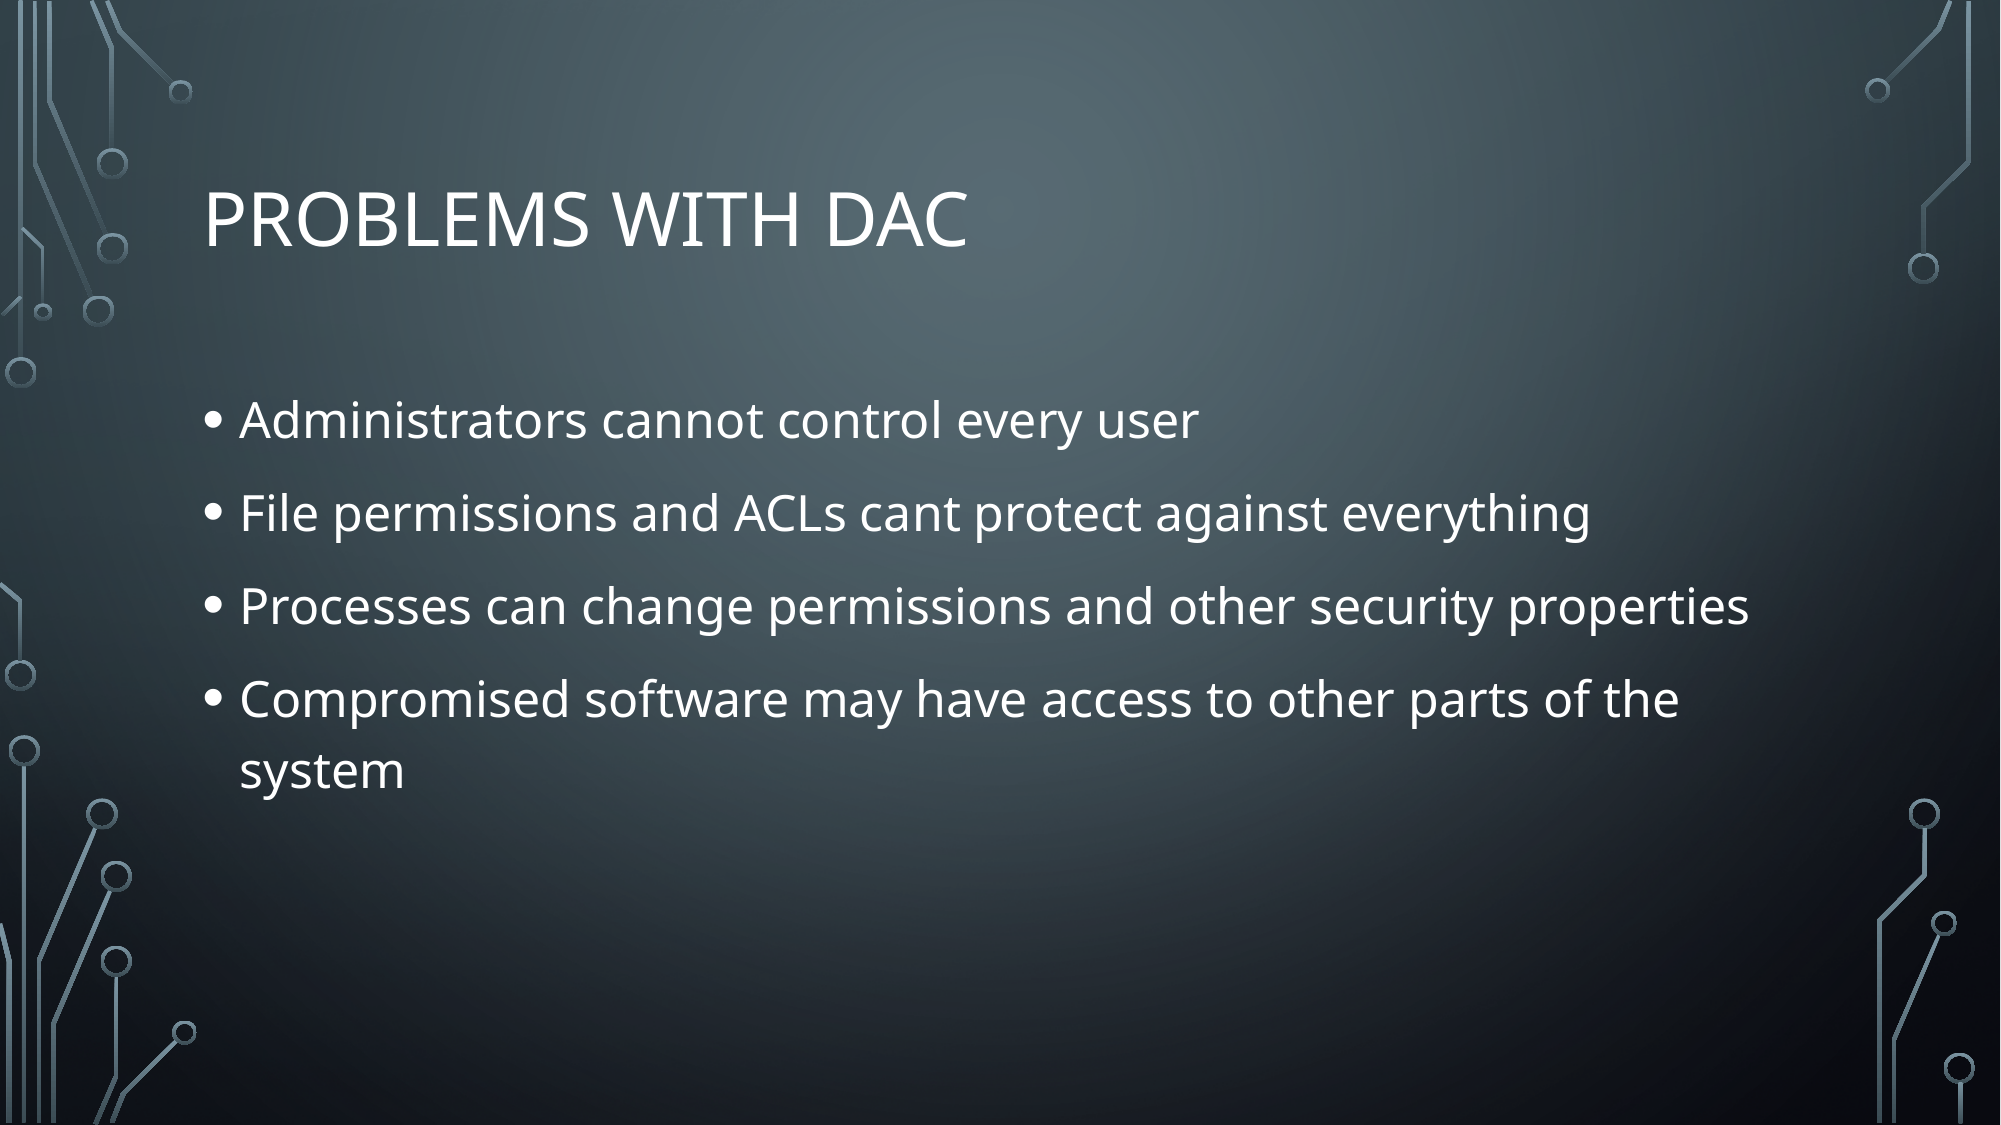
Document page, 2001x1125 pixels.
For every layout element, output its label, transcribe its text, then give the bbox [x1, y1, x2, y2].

list Administrators cannot control every user File permissions and ACLs cant protect against everything Processes can change permissions and other security properties Compromised software may have access to other parts of the system [187, 369, 1813, 950]
title Problems with DAC [187, 101, 1813, 344]
